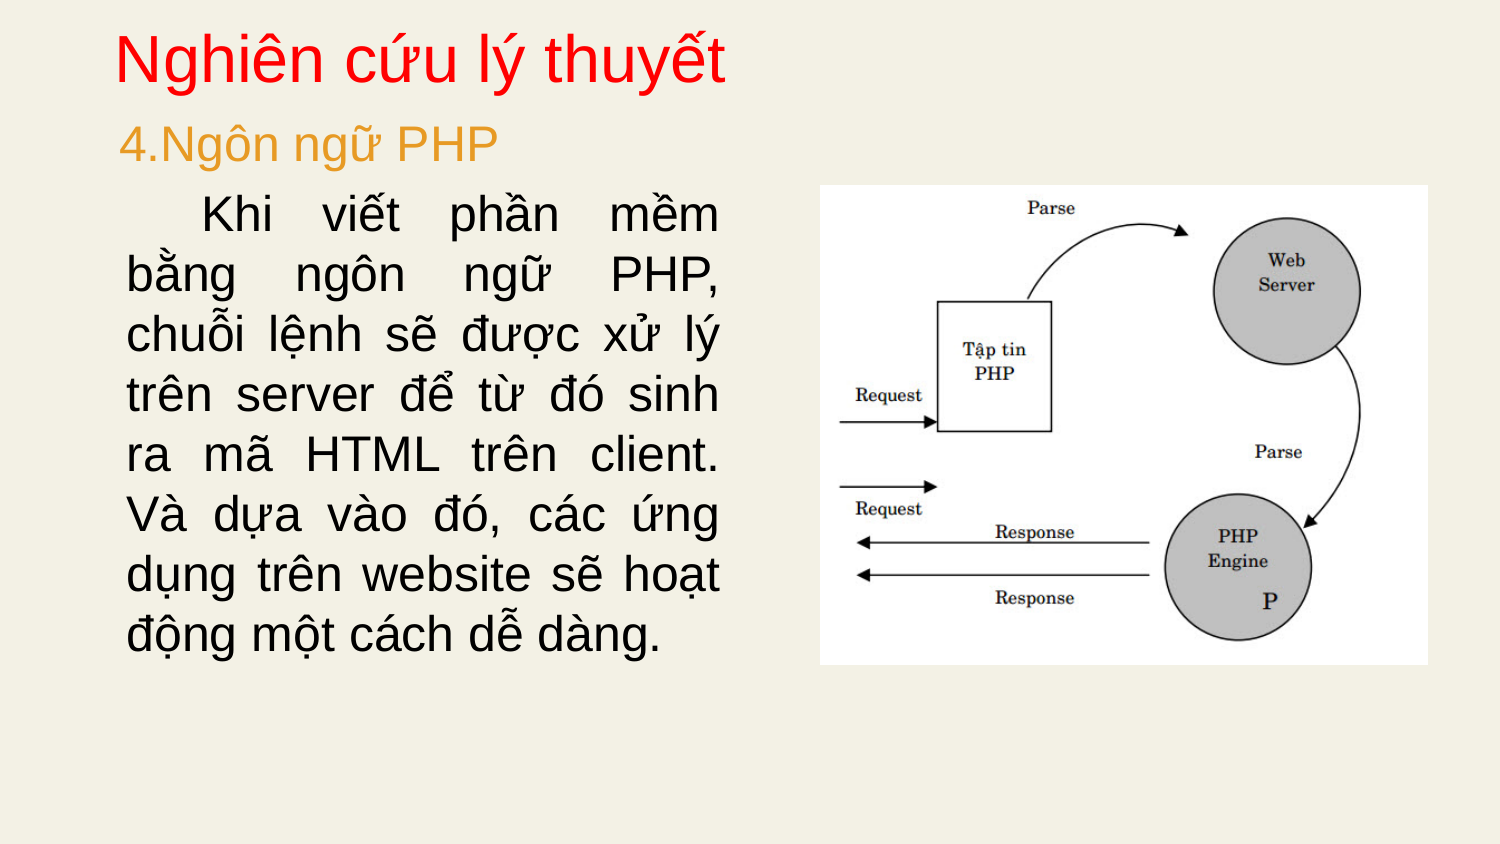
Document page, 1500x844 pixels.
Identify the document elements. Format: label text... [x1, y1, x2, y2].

text_box Nghiên cứu lý thuyết [100, 8, 892, 104]
text_box Khi viết phần mềm bằng ngôn ngữ PHP, chuỗi lệnh sẽ được xử lý trên server để từ đó sinh ra mã HTML trên client. Và dựa vào đó, các ứng dụng trên website sẽ hoạt động một cách dễ dàng. [112, 173, 736, 669]
picture [820, 185, 1428, 666]
text_box 4.Ngôn ngữ PHP [29, 104, 592, 290]
